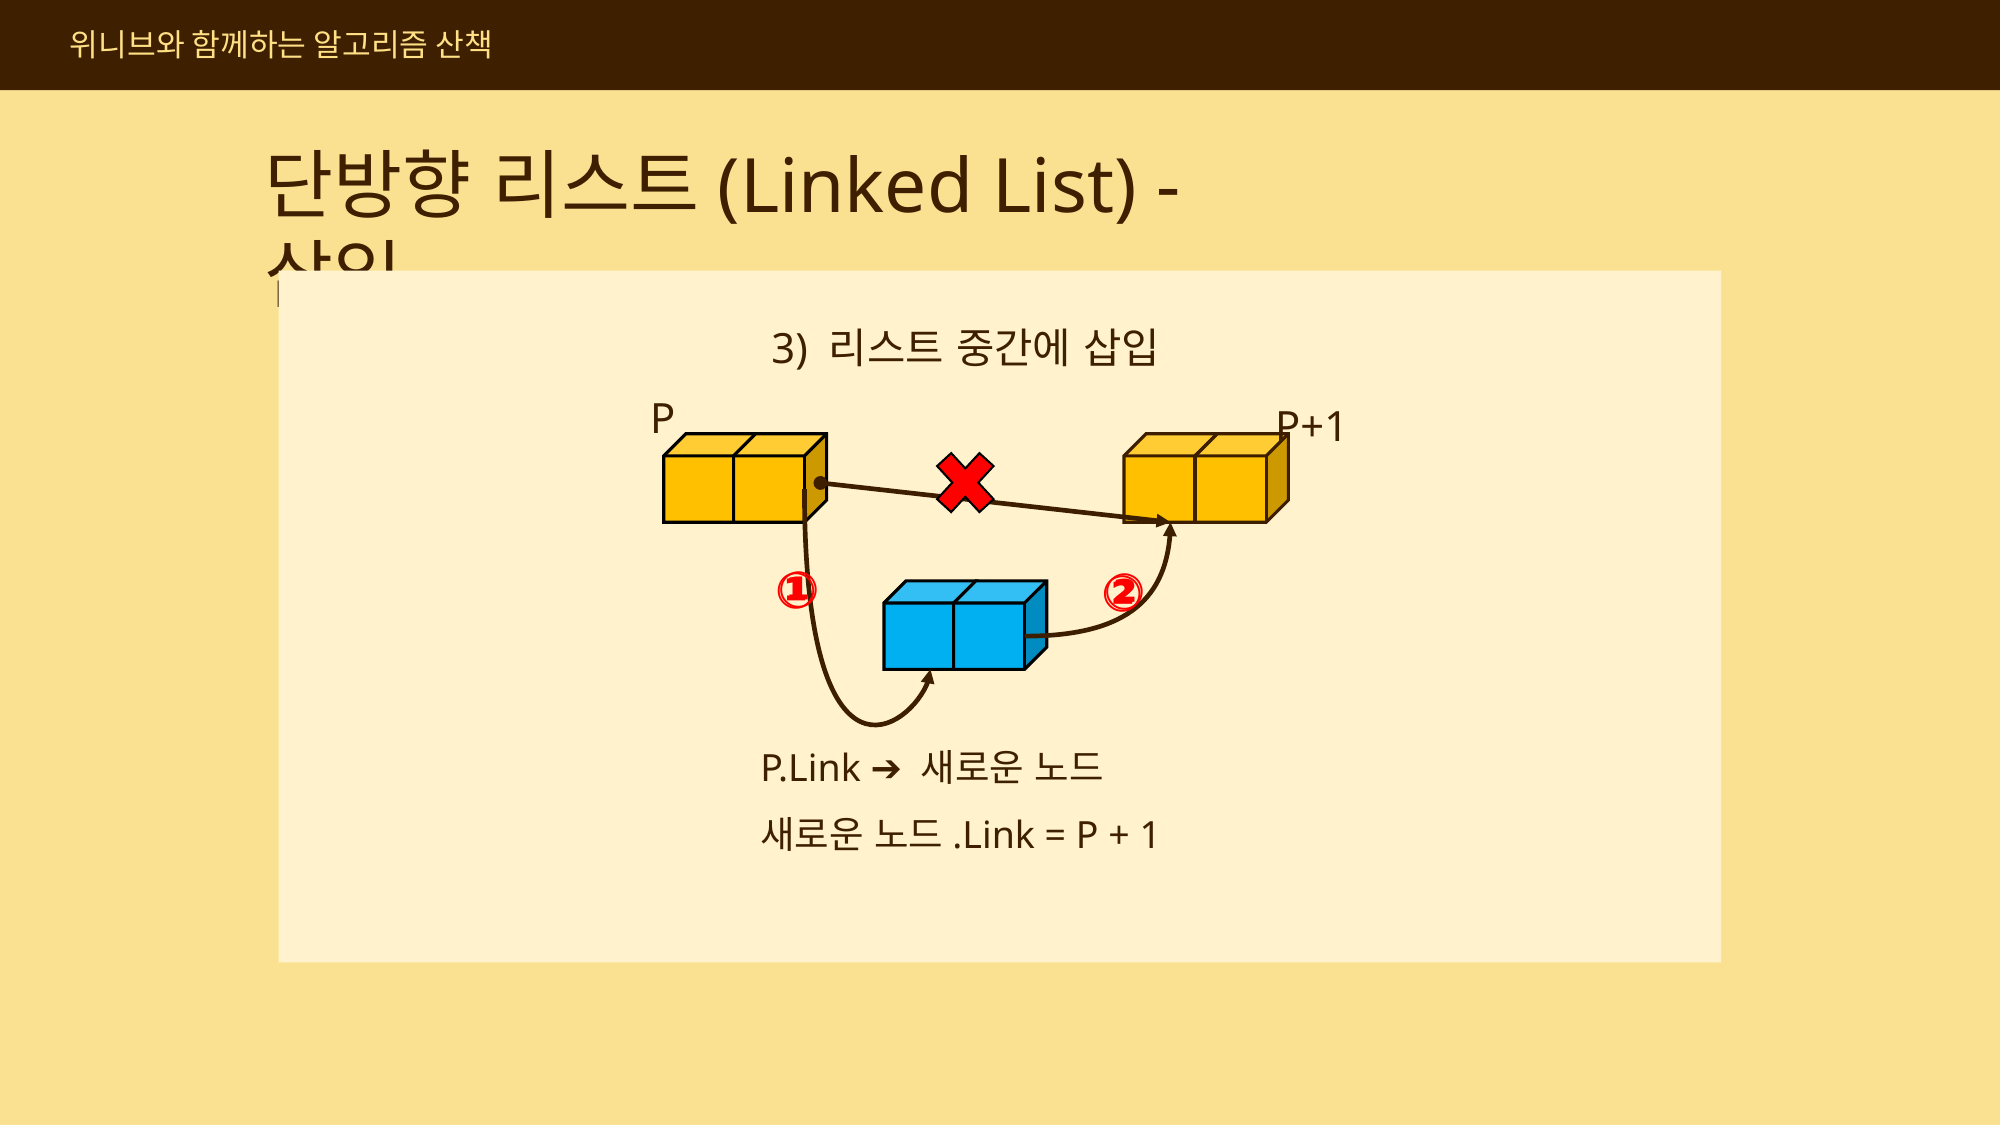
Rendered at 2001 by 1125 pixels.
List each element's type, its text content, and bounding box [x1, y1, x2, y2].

text_box P [635, 384, 681, 450]
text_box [1123, 433, 1289, 523]
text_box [663, 433, 827, 523]
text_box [883, 580, 1047, 670]
text_box [935, 484, 996, 514]
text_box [1024, 489, 1124, 637]
text_box ② [1124, 552, 1202, 628]
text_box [804, 489, 884, 637]
text_box [935, 451, 996, 482]
text_box ① [762, 550, 833, 685]
text_box 𝟭𝟭𝟮 [278, 270, 1722, 963]
text_box [0, 0, 2000, 91]
text_box 단방향 리스트(Linked List) - 삽입 [249, 130, 1335, 325]
text_box 3) 리스트 중간에 삽입 [756, 314, 1303, 380]
text_box P.Link ➔ 새로운 노드 새로운 노드.Link = P + 1 [745, 713, 1186, 864]
text_box P+1 [1260, 392, 1373, 457]
text_box 위니브와 함께하는 알고리즘 산책 [54, 17, 805, 71]
